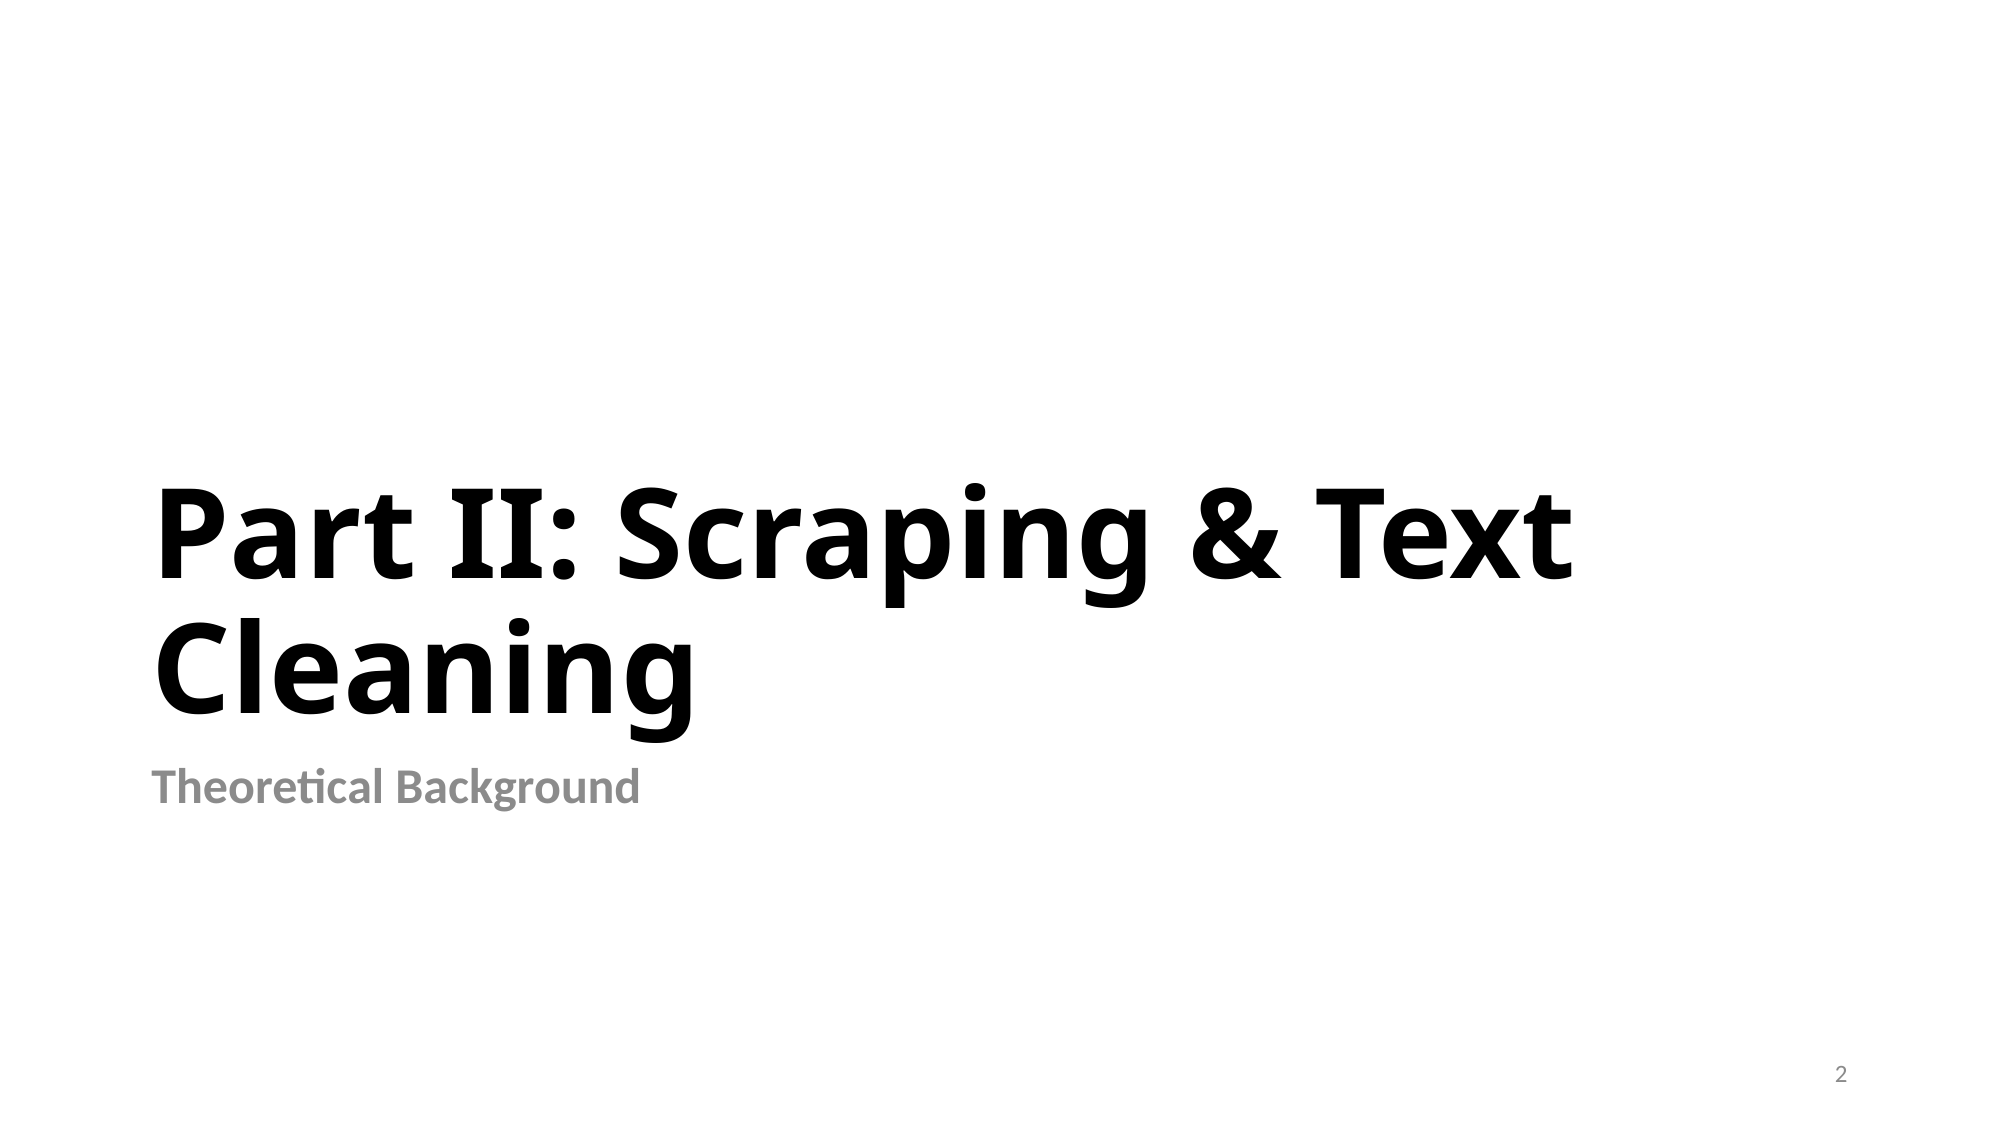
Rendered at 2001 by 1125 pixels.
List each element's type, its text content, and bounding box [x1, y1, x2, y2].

title Part II: Scraping & Text Cleaning [136, 280, 1862, 749]
list Theoretical Background [136, 752, 1862, 999]
slide_number 2 [1412, 1042, 1863, 1103]
